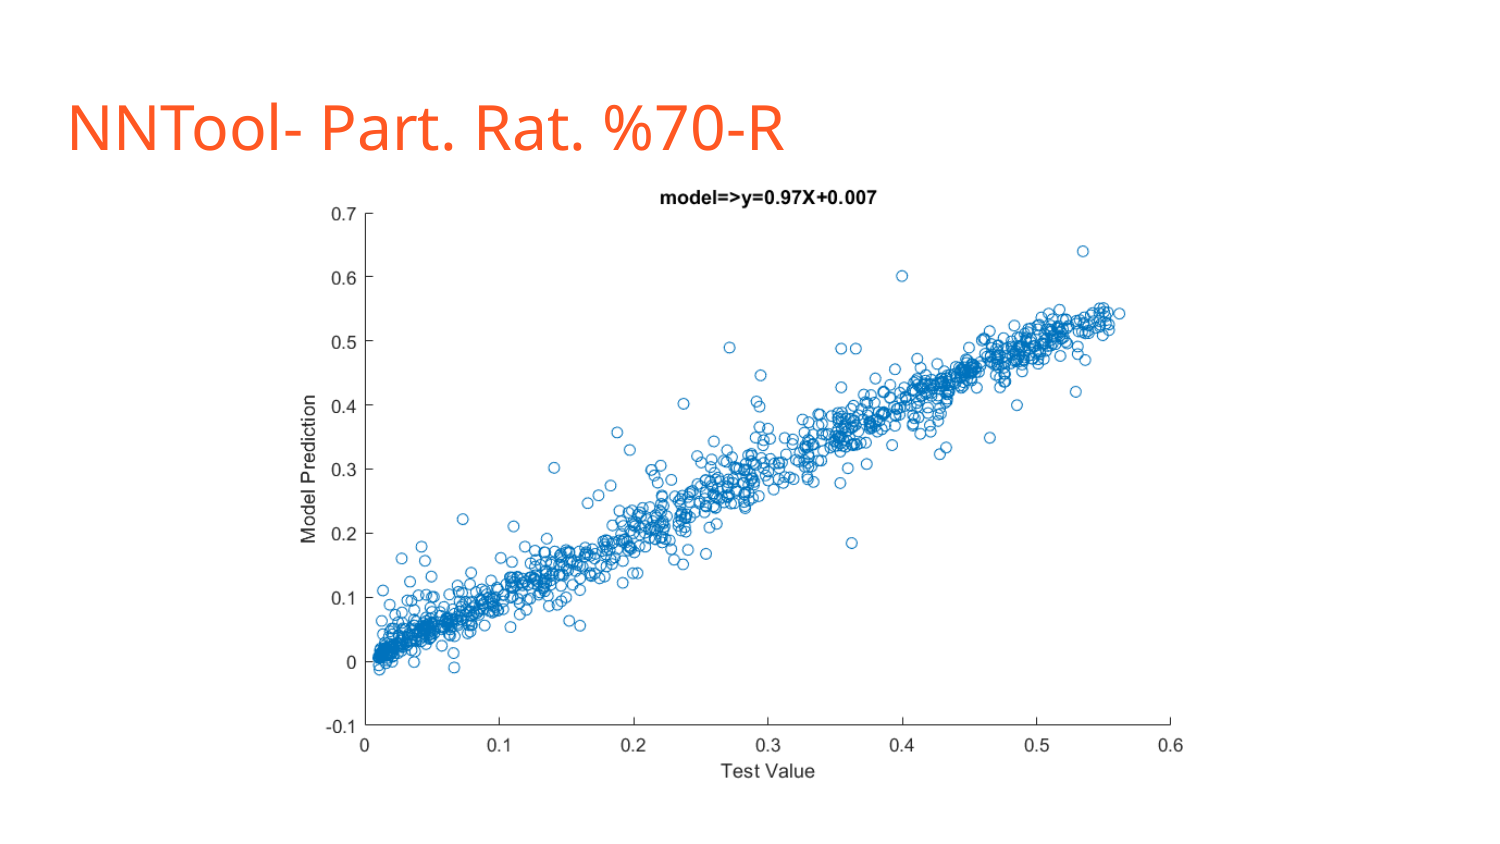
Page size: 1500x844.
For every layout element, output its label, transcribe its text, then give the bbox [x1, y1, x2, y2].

title NNTool- Part. Rat. %70-R [51, 72, 1449, 167]
picture [230, 166, 1270, 794]
